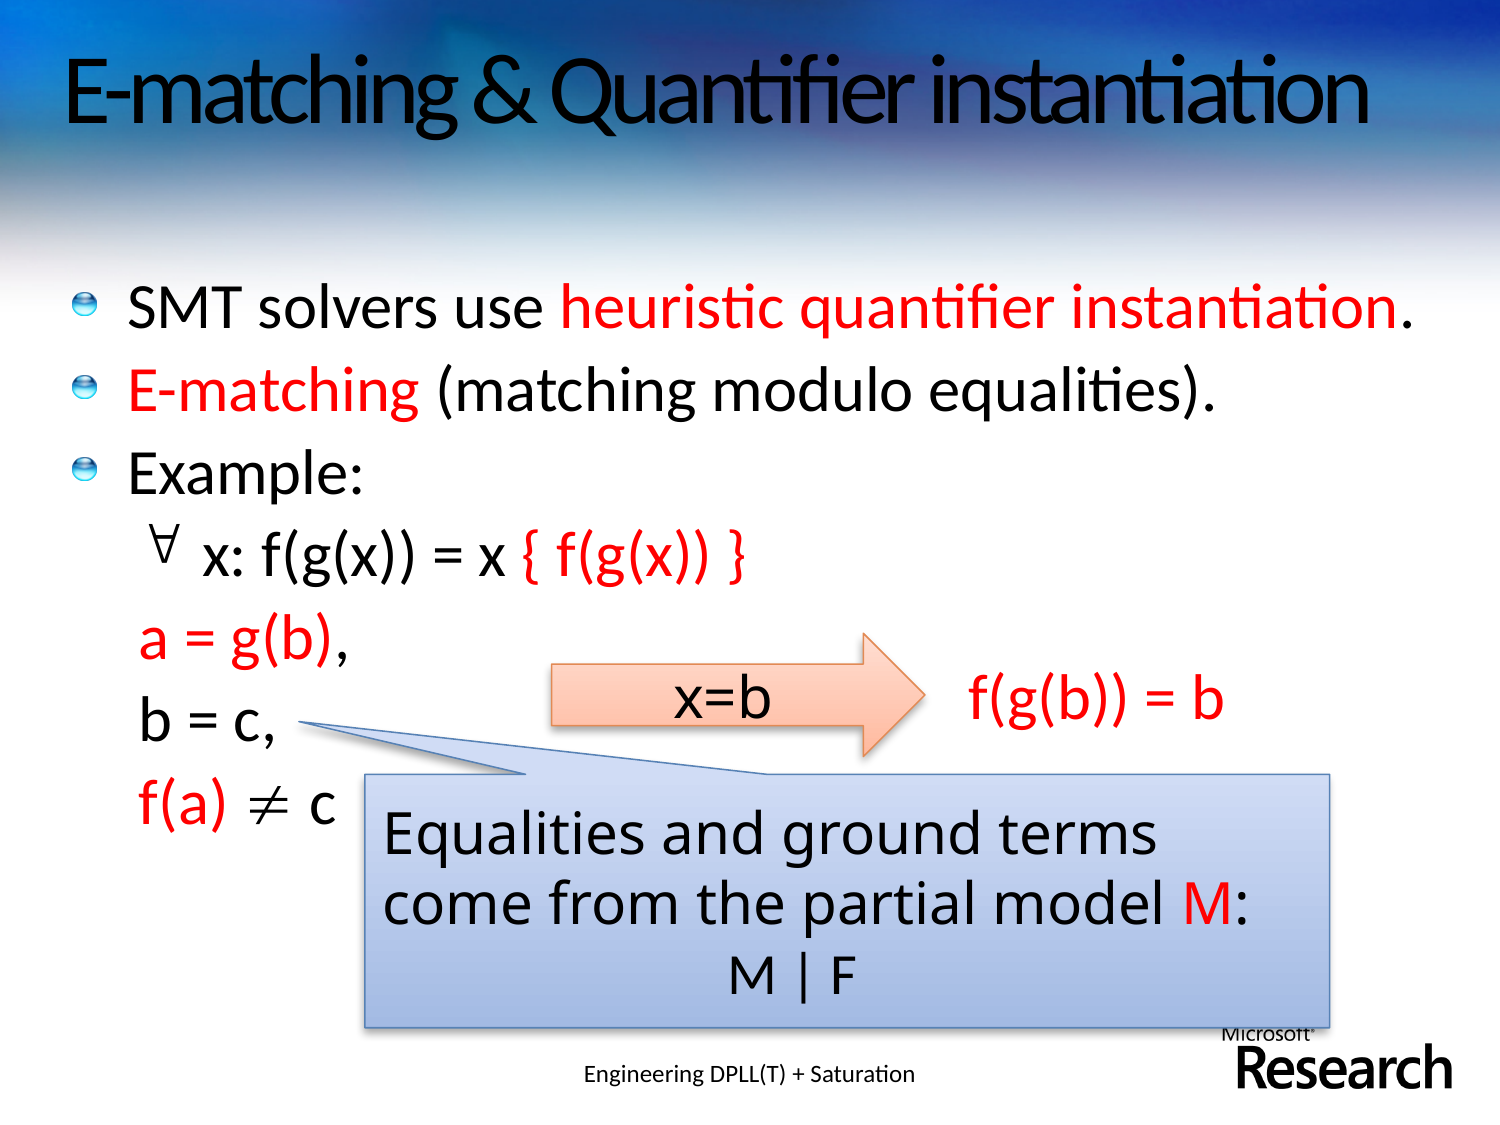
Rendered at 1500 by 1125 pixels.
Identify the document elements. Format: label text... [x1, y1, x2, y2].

footer Engineering DPLL(T) + Saturation [512, 1042, 988, 1103]
picture [0, 0, 1500, 1125]
text_box x=b [550, 632, 888, 758]
text_box SMT solvers use heuristic quantifier instantiation. E-matching (matching modulo equalities). Example: x: f(g(x)) = x { f(g(x)) } a = g(b), b = c, f(a)  c [63, 273, 1439, 914]
text_box f(g(b)) = b [878, 656, 1270, 742]
title E-matching & Quantifier instantiation [62, 37, 1438, 148]
text_box Equalities and ground terms come from the partial model M: M | F [298, 720, 1331, 1029]
